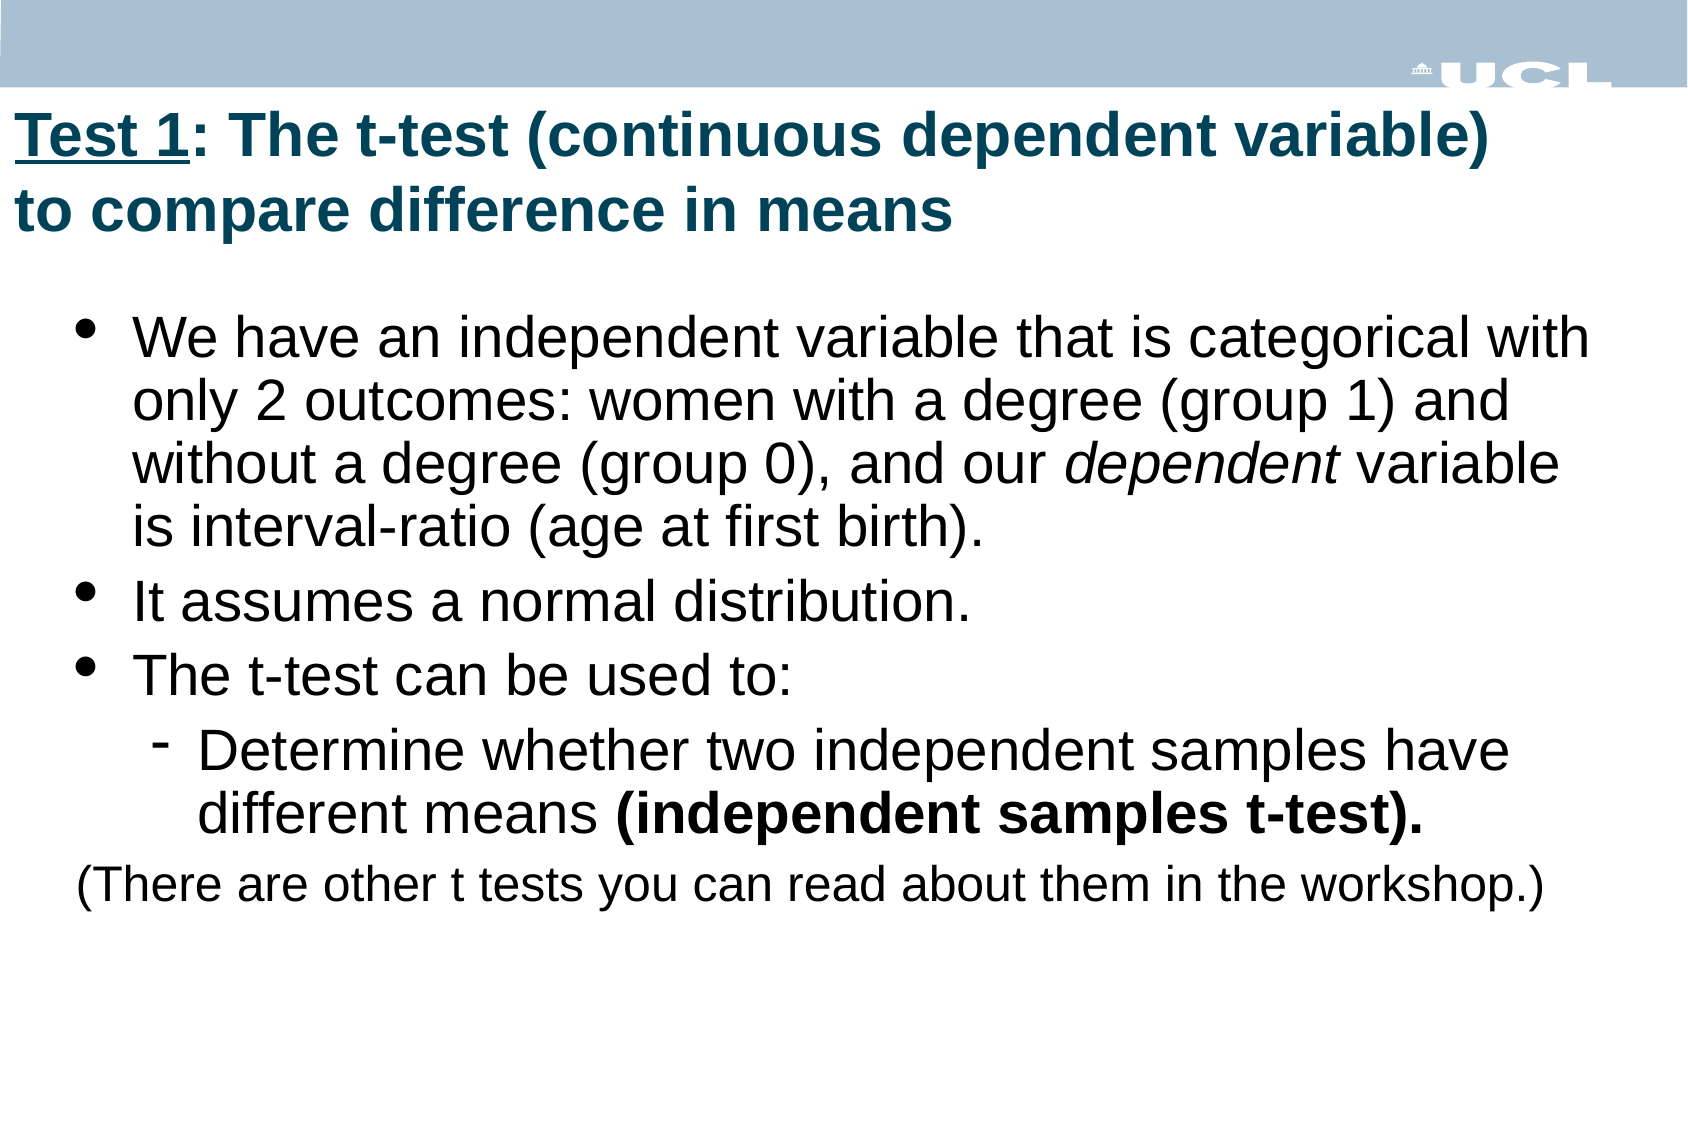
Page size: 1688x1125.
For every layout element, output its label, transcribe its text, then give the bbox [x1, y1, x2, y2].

text_box Test 1: The t-test (continuous dependent variable) to compare difference in means [0, 87, 1567, 300]
text_box We have an independent variable that is categorical with only 2 outcomes: women with a degree (group 1) and without a degree (group 0), and our dependent variable is interval-ratio (age at first birth). It assumes a normal distribution. The t-test can be used to: Determine whether two independent samples have different means (independent samples t-test). (There are other t tests you can read about them in the workshop.) [60, 299, 1628, 1012]
